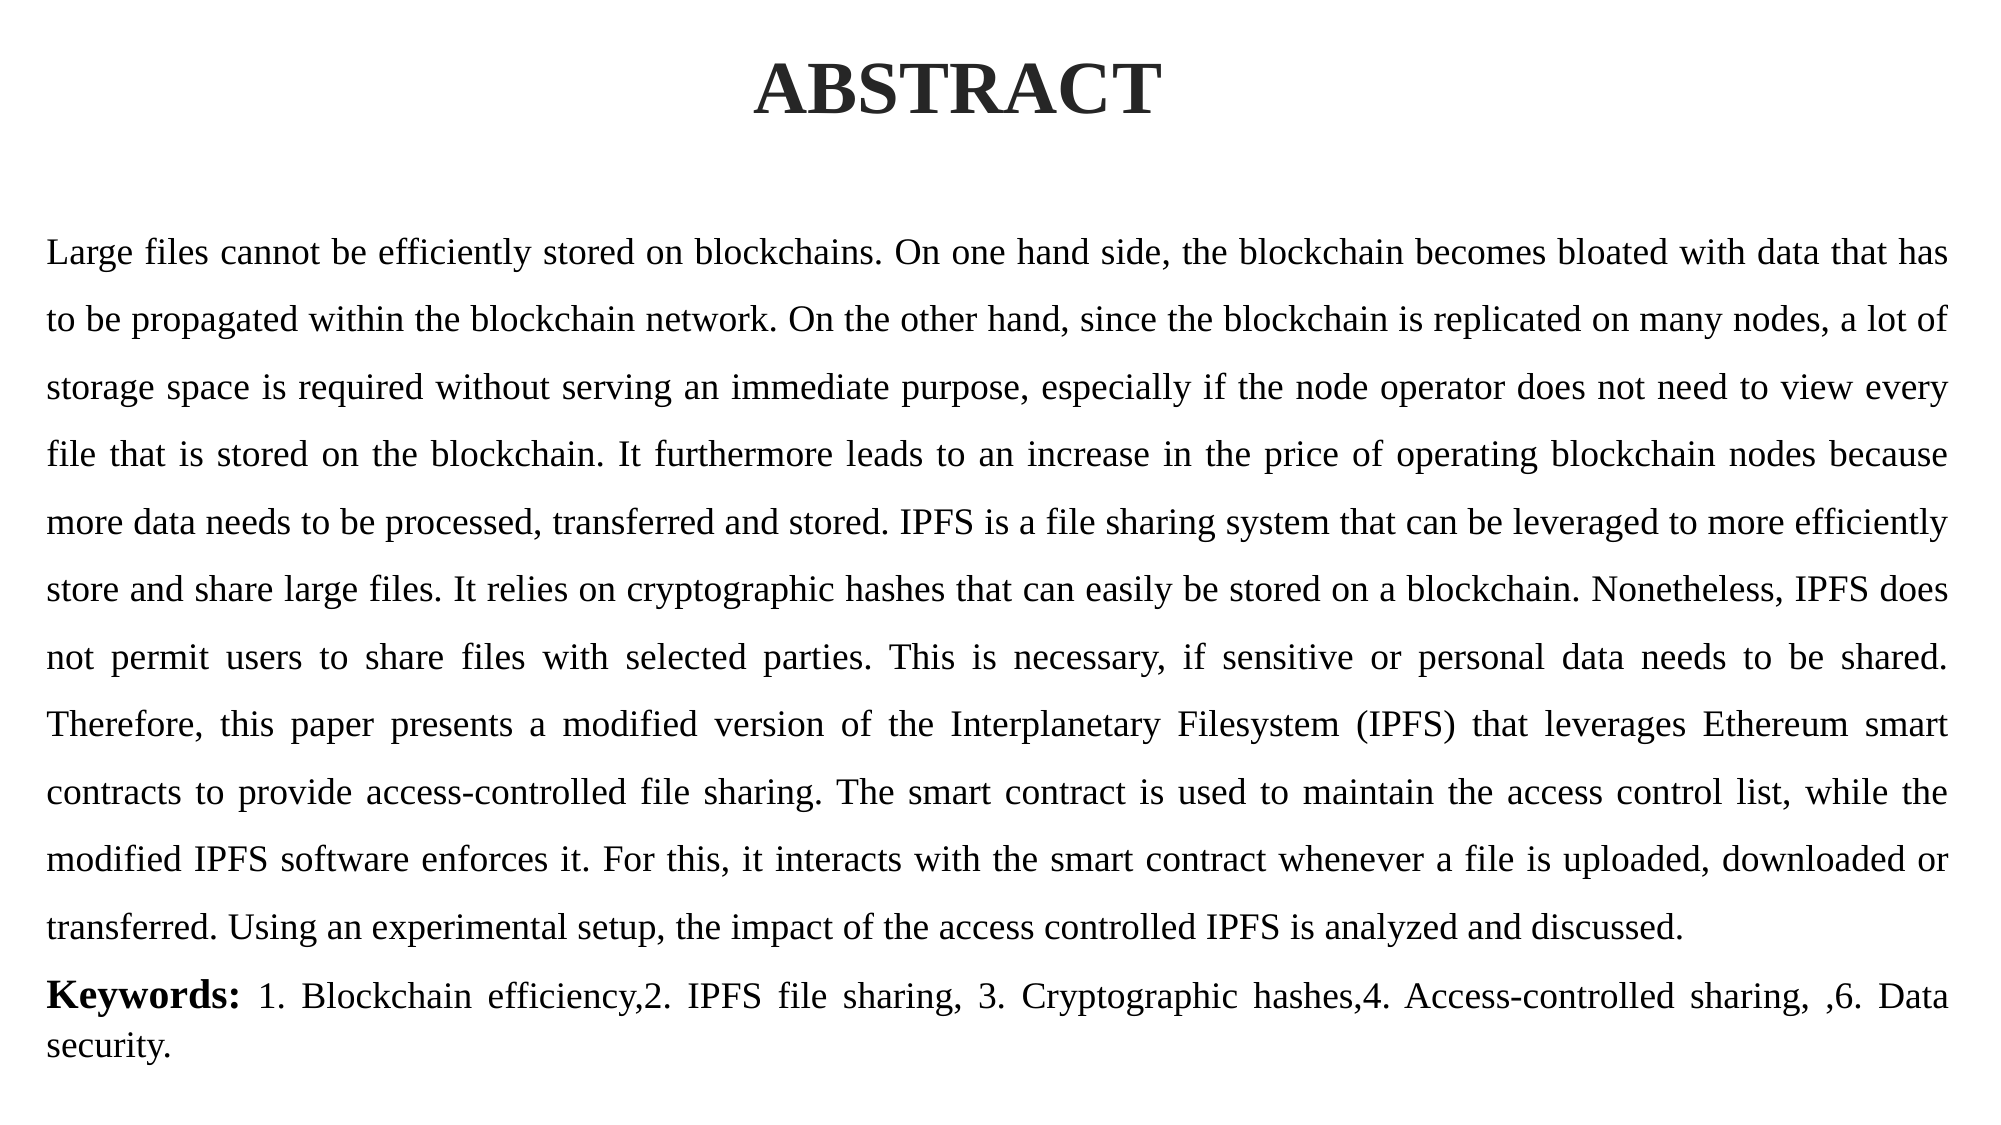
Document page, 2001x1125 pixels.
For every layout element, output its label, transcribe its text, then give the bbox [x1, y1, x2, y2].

text_box Large files cannot be efficiently stored on blockchains. On one hand side, the blockchain becomes bloated with data that has to be propagated within the blockchain network. On the other hand, since the blockchain is replicated on many nodes, a lot of storage space is required without serving an immediate purpose, especially if the node operator does not need to view every file that is stored on the blockchain. It furthermore leads to an increase in the price of operating blockchain nodes because more data needs to be processed, transferred and stored. IPFS is a file sharing system that can be leveraged to more efficiently store and share large files. It relies on cryptographic hashes that can easily be stored on a blockchain. Nonetheless, IPFS does not permit users to share files with selected parties. This is necessary, if sensitive or personal data needs to be shared. Therefore, this paper presents a modified version of the Interplanetary Filesystem (IPFS) that leverages Ethereum smart contracts to provide access-controlled file sharing. The smart contract is used to maintain the access control list, while the modified IPFS software enforces it. For this, it interacts with the smart contract whenever a file is uploaded, downloaded or transferred. Using an experimental setup, the impact of the access controlled IPFS is analyzed and discussed. Keywords: 1. Blockchain efficiency,2. IPFS file sharing, 3. Cryptographic hashes,4. Access-controlled sharing, ,6. Data security. [31, 196, 1967, 1073]
text_box ABSTRACT [215, 31, 1626, 156]
